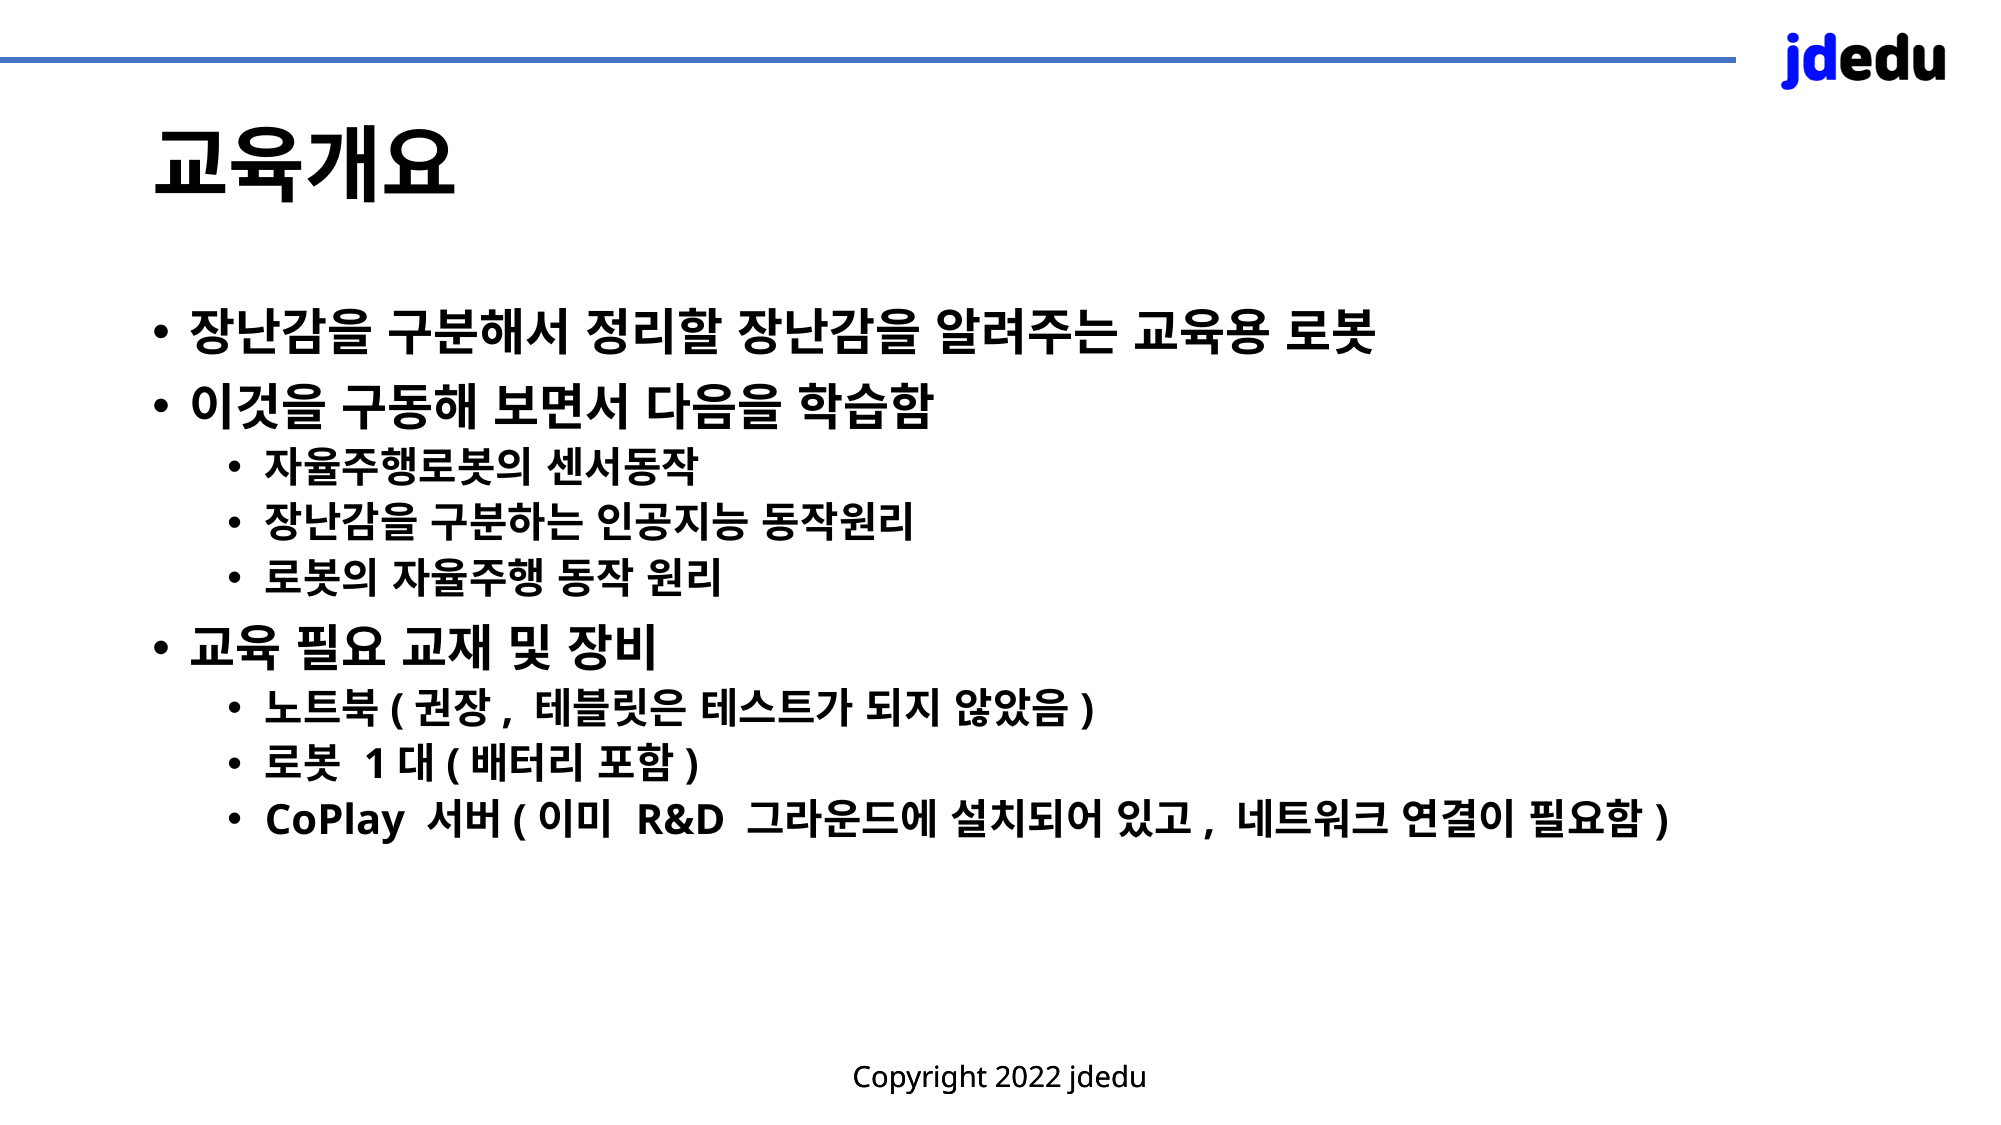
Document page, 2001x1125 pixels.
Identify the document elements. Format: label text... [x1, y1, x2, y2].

list 장난감을 구분해서 정리할 장난감을 알려주는 교육용 로봇 이것을 구동해 보면서 다음을 학습함 자율주행로봇의 센서동작 장난감을 구분하는 인공지능 동작원리 로봇의 자율주행 동작 원리 교육 필요 교재 및 장비 노트북(권장, 테블릿은 테스트가 되지 않았음) 로봇 1대(배터리 포함) CoPlay 서버(이미 R&D 그라운드에 설치되어 있고, 네트워크 연결이 필요함) [137, 299, 1863, 1014]
title 교육개요 [137, 59, 1863, 278]
picture [1764, 21, 1961, 99]
